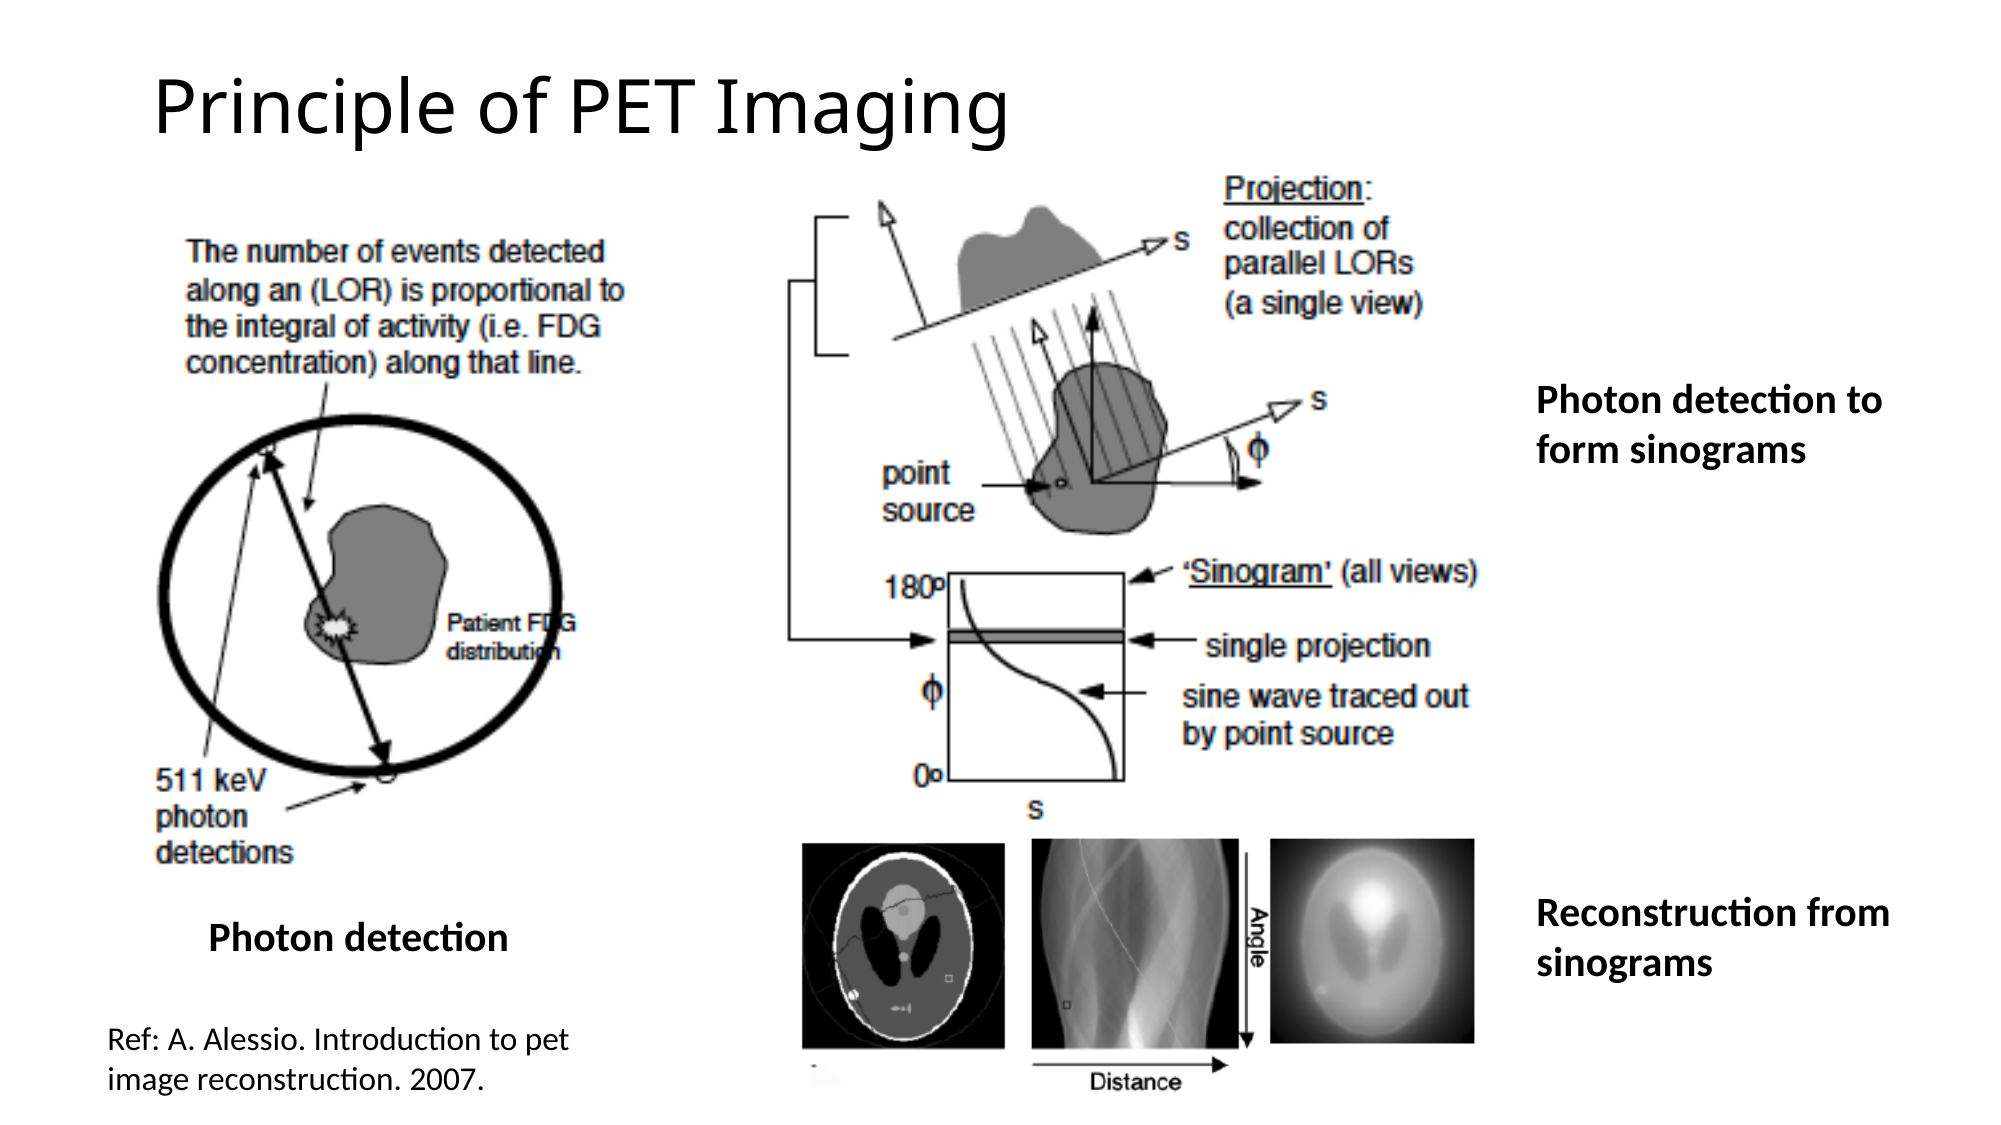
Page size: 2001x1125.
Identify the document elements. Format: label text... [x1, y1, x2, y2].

text_box Photon detection to form sinograms [1521, 364, 1958, 479]
text_box Photon detection [193, 903, 630, 968]
picture [786, 174, 1494, 1108]
picture [137, 209, 630, 903]
text_box Ref: A. Alessio. Introduction to pet image reconstruction. 2007. [92, 1009, 631, 1105]
title Principle of PET Imaging [137, 59, 1559, 160]
text_box Reconstruction from sinograms [1521, 876, 1958, 992]
